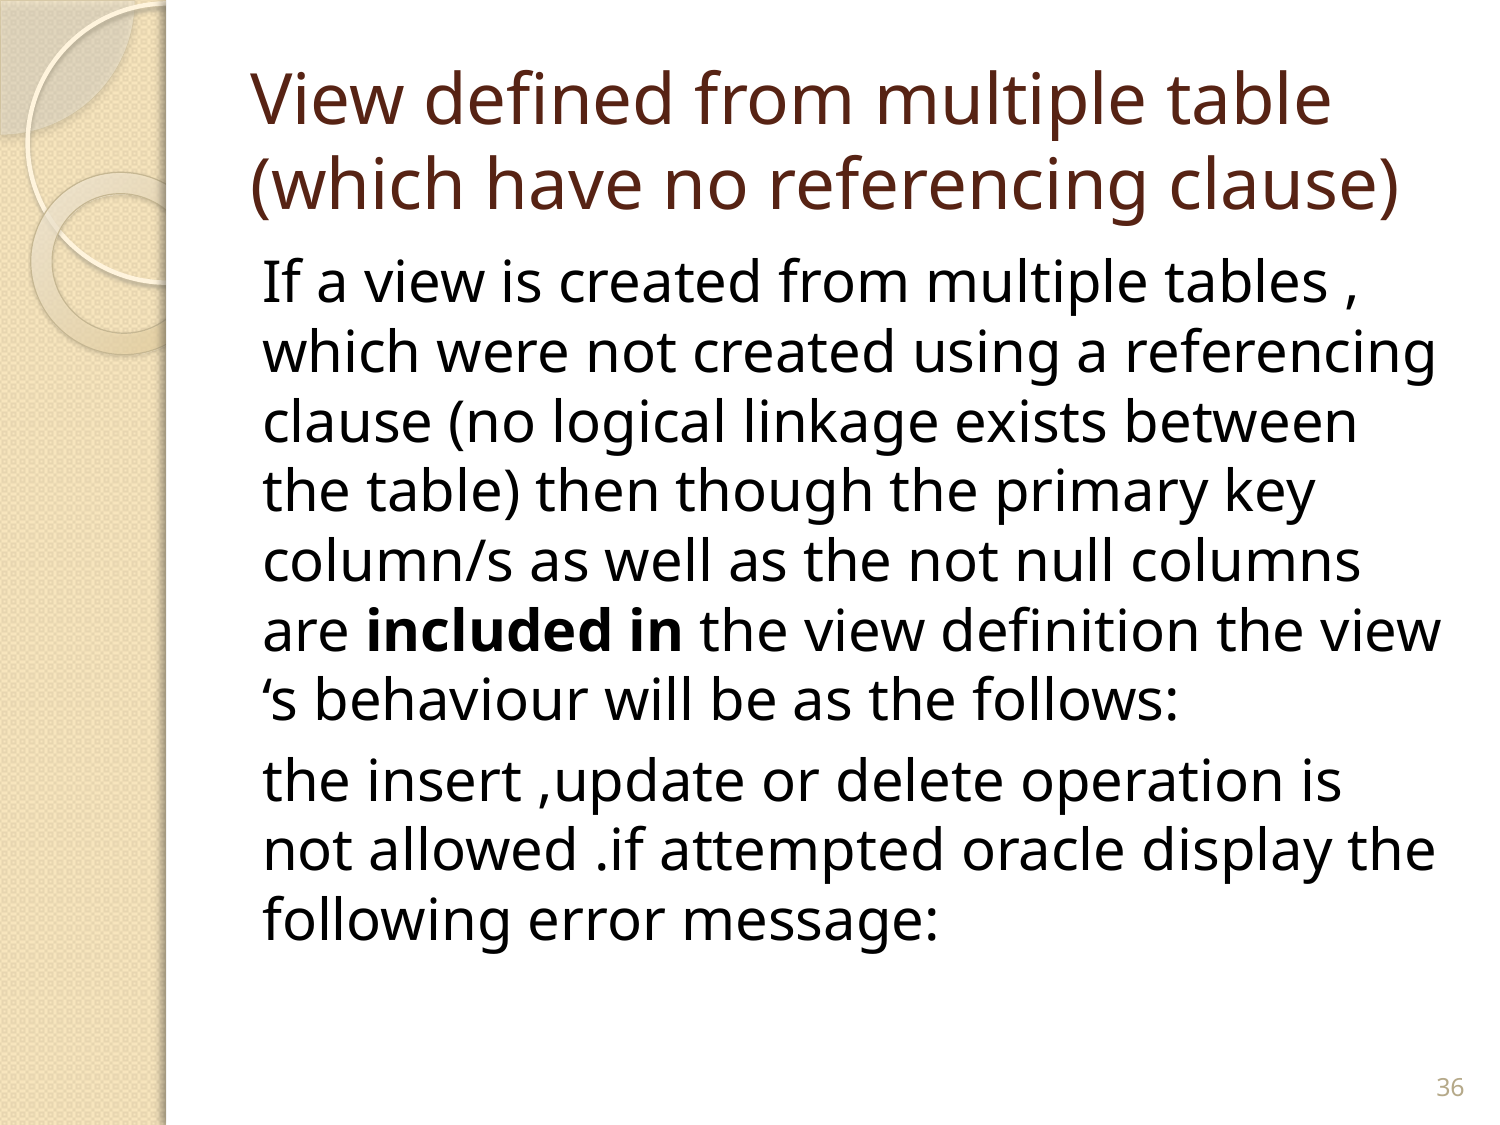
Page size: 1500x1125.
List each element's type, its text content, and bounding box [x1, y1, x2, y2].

slide_number 36 [1413, 1034, 1488, 1113]
list If a view is created from multiple tables , which were not created using a referencing clause (no logical linkage exists between the table) then though the primary key column/s as well as the not null columns are included in the view definition the view ‘s behaviour will be as the follows: the insert ,update or delete operation is not allowed .if attempted oracle display the following error message: [235, 237, 1466, 1025]
title View defined from multiple table (which have no referencing clause) [235, 45, 1466, 233]
